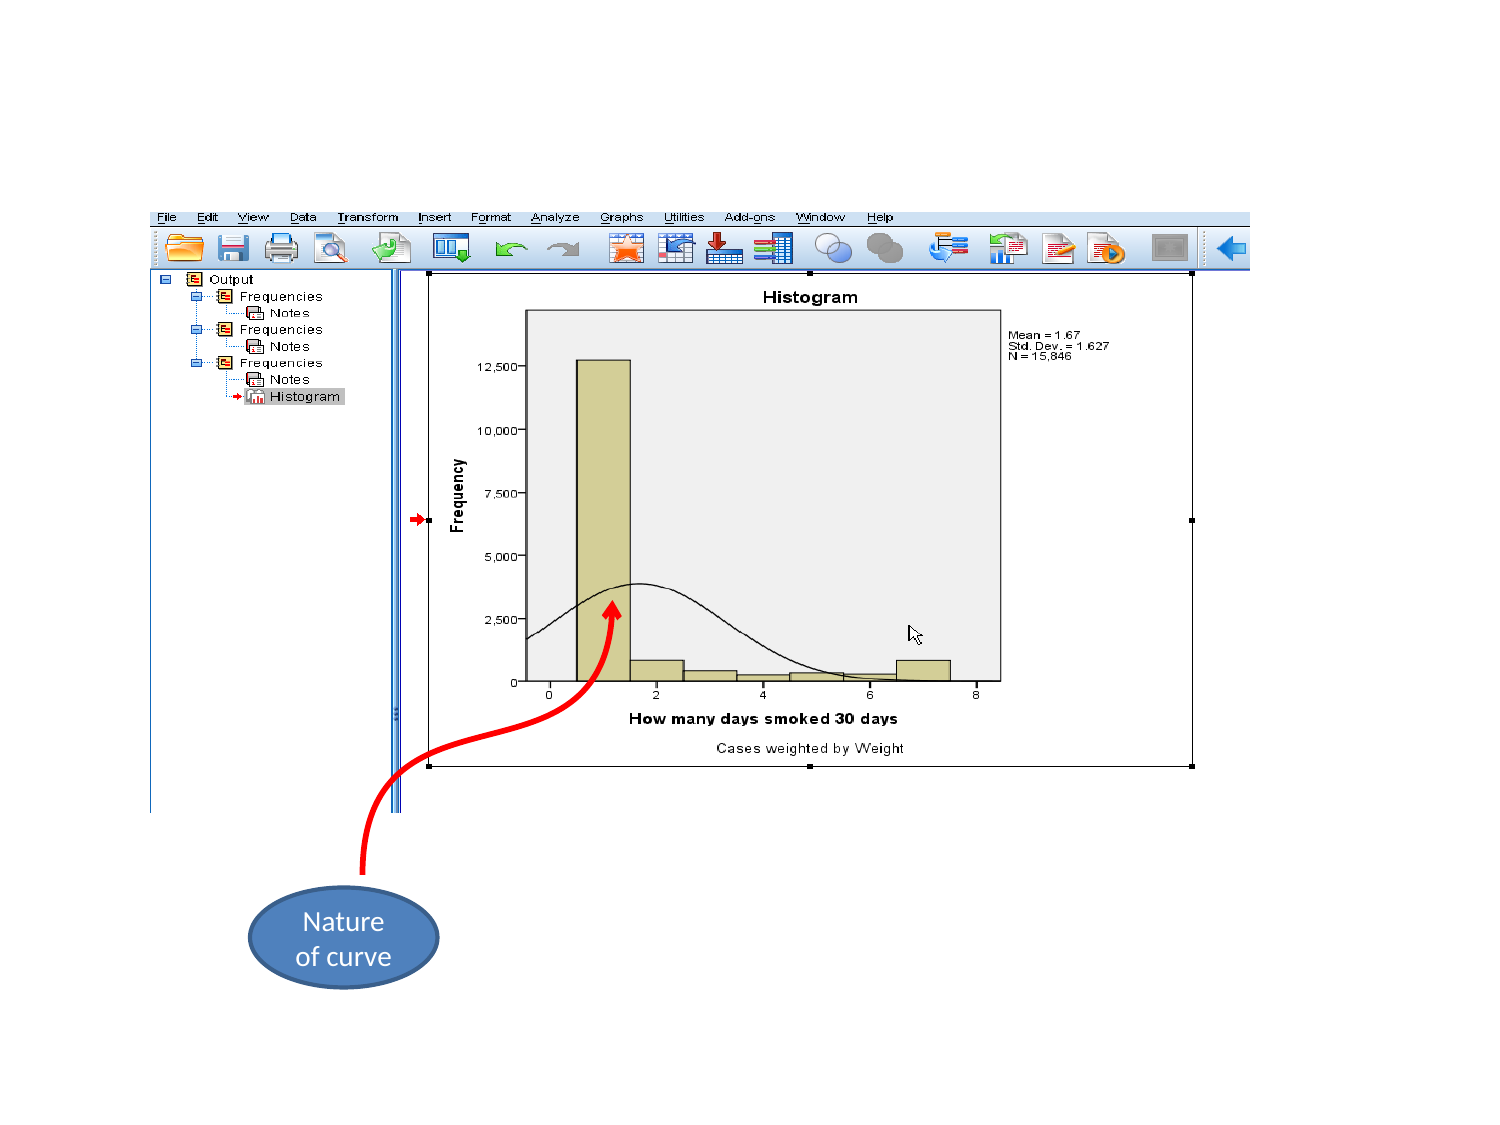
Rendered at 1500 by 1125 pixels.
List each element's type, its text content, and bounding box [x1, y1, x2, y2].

text_box Nature of curve [247, 885, 440, 990]
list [149, 212, 1251, 813]
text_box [349, 612, 626, 863]
